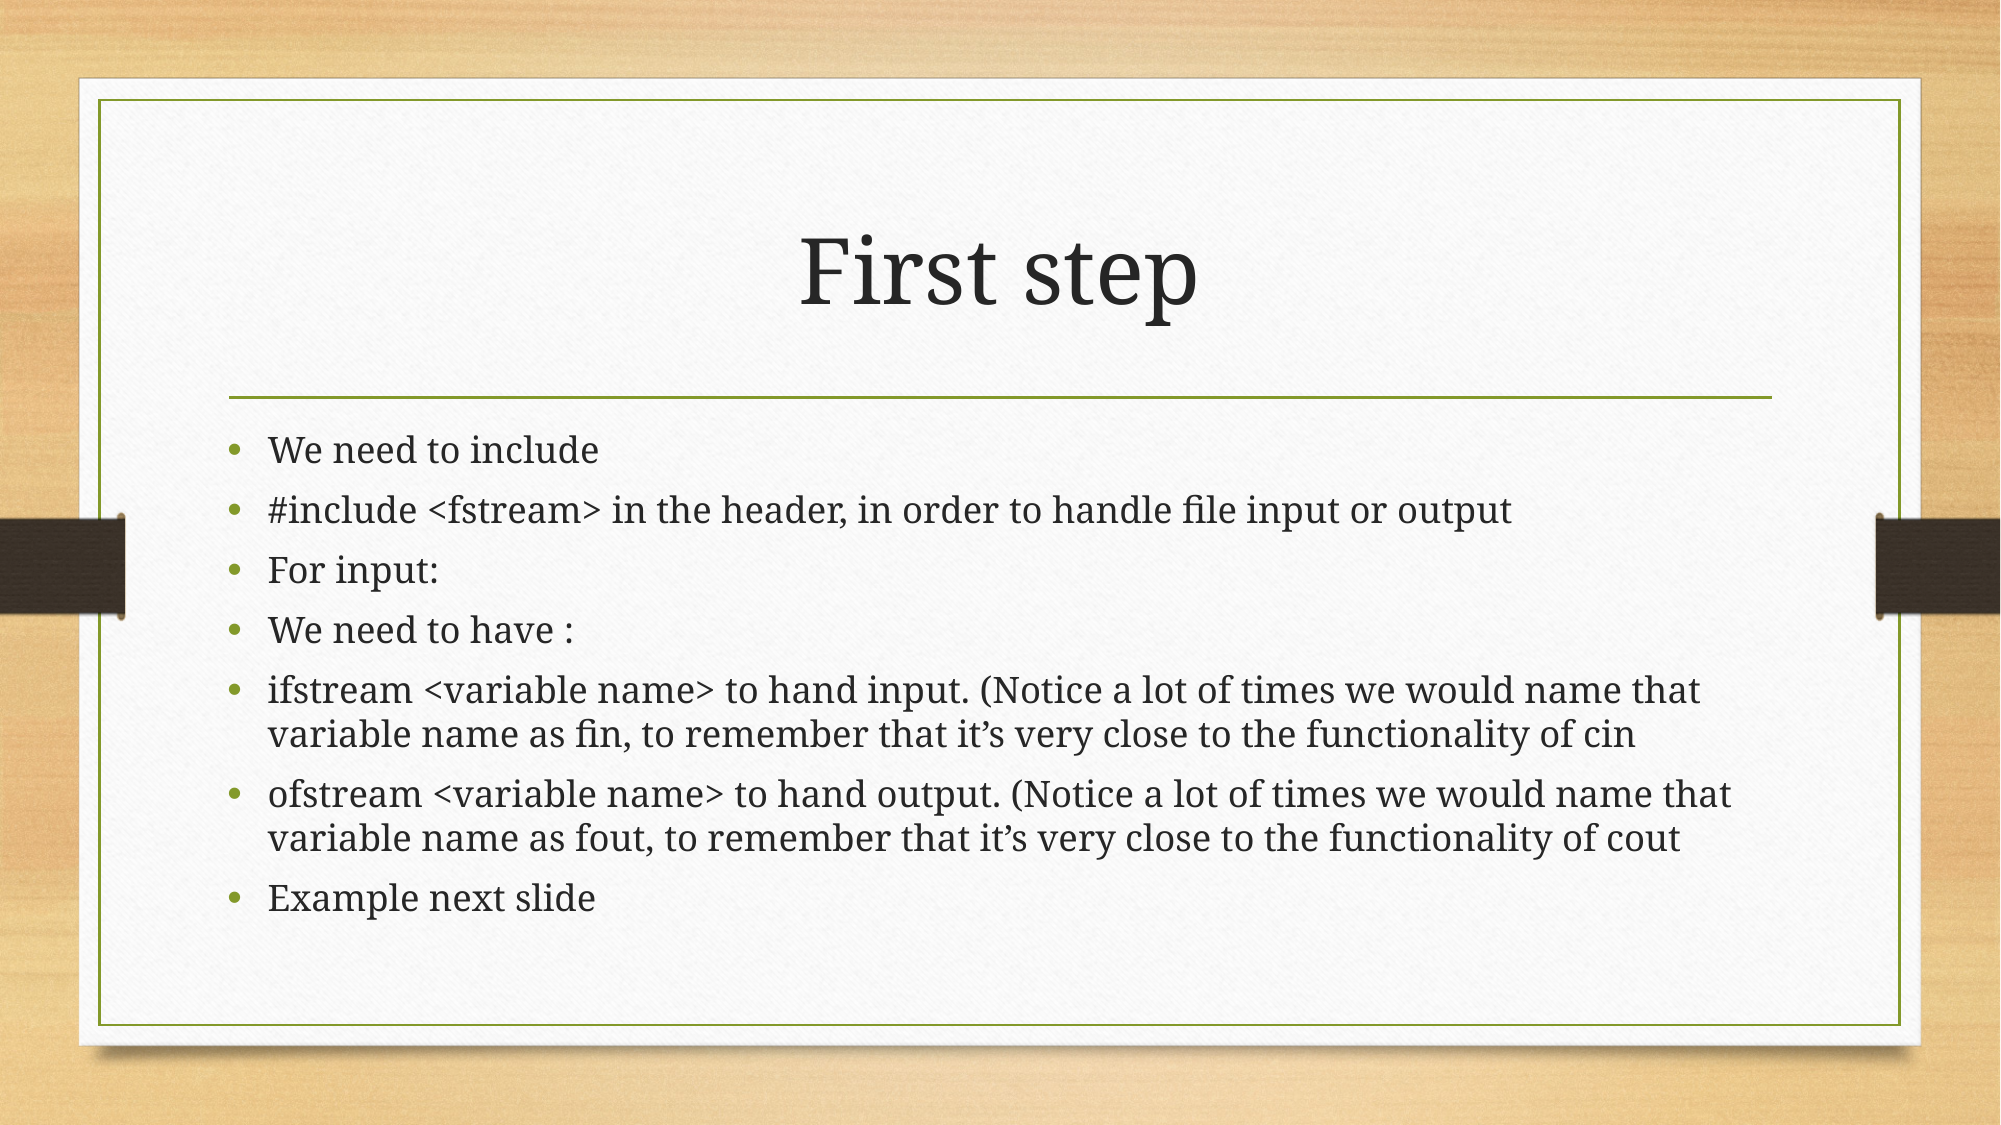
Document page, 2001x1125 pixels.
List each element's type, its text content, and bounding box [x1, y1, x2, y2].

title First step [212, 161, 1788, 375]
list We need to include #include <fstream> in the header, in order to handle file input or output For input: We need to have : ifstream <variable name> to hand input. (Notice a lot of times we would name that variable name as fin, to remember that it’s very close to the functionality of cin ofstream <variable name> to hand output. (Notice a lot of times we would name that variable name as fout, to remember that it’s very close to the functionality of cout Example next slide [212, 419, 1788, 964]
picture [0, 0, 2001, 1125]
